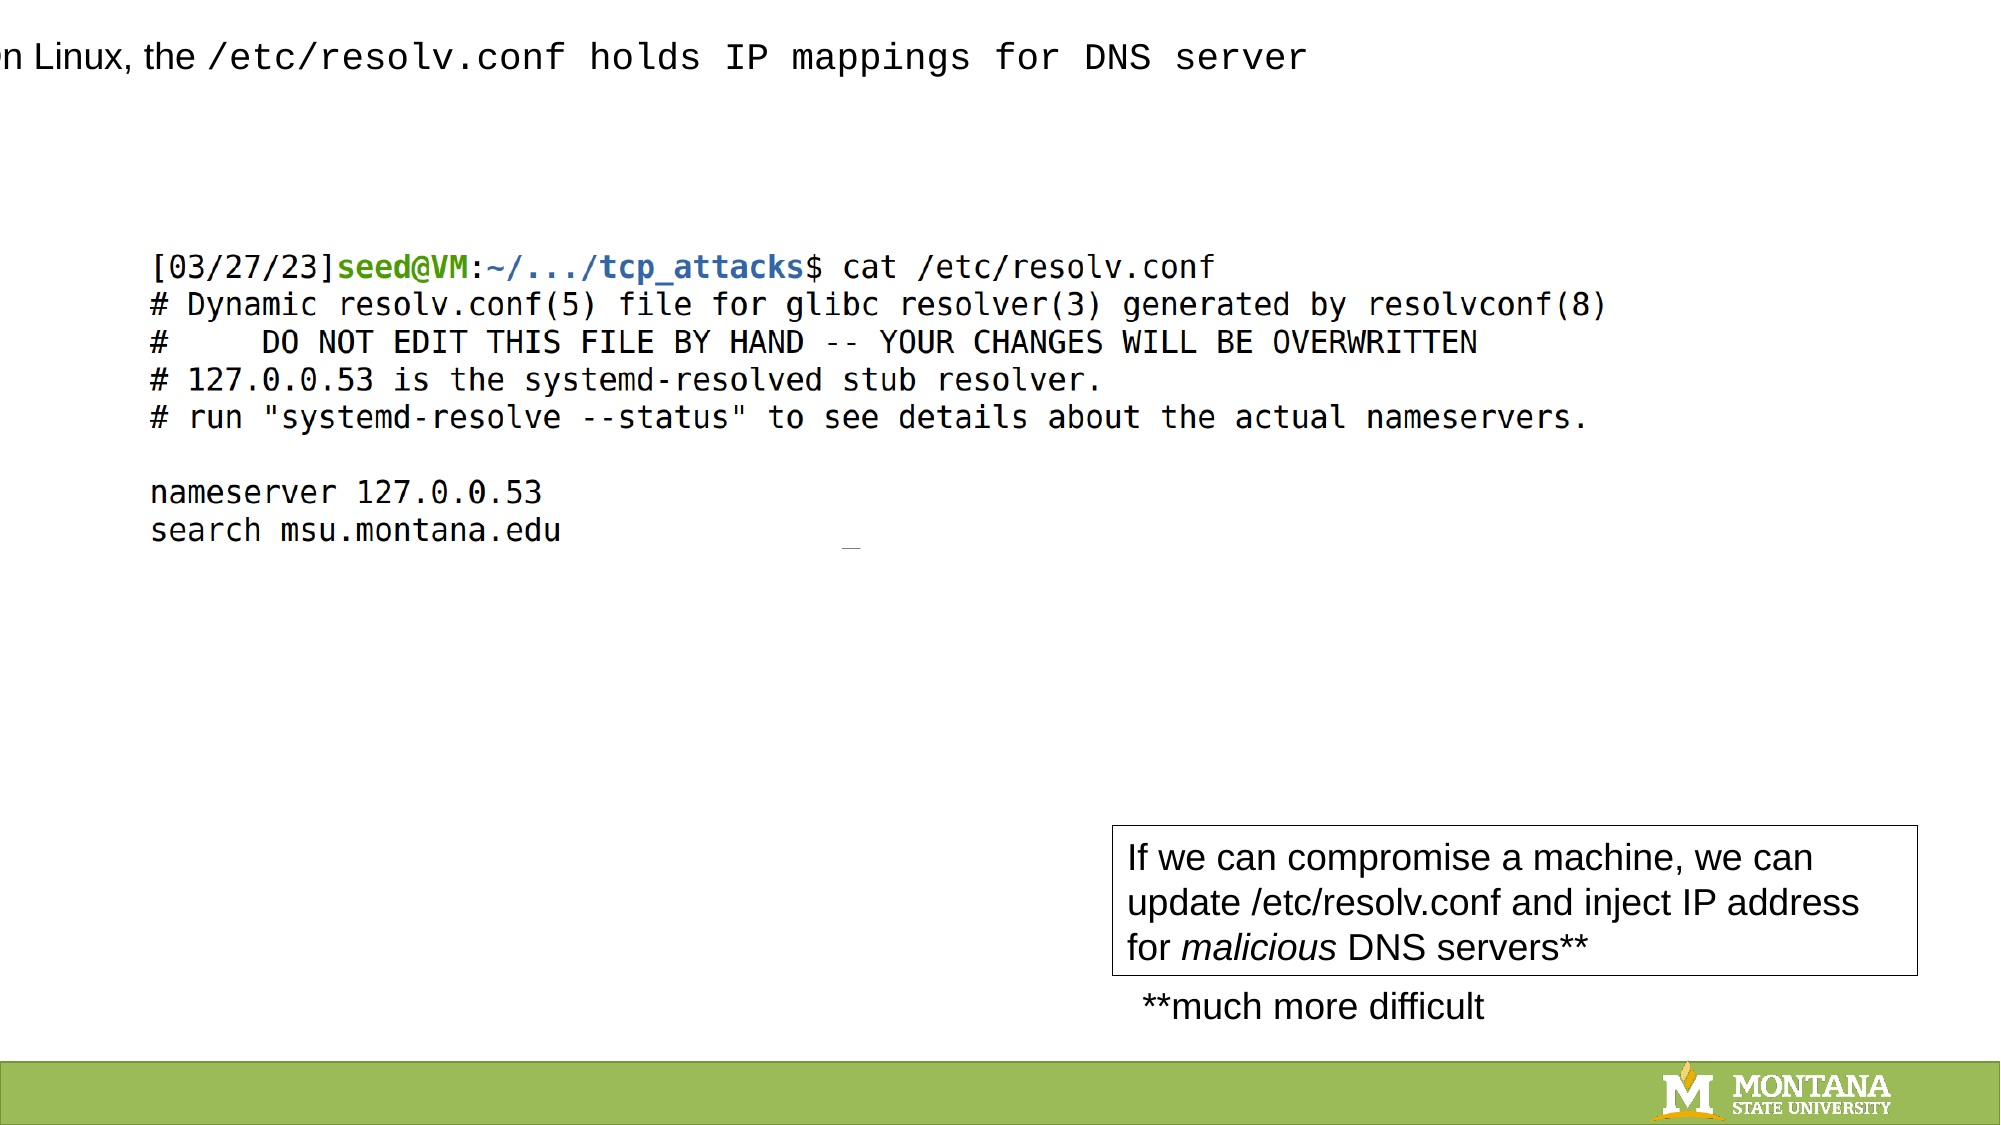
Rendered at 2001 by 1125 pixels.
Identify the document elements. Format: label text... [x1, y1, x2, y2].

picture [149, 250, 1726, 549]
text_box On Linux, the /etc/resolv.conf holds IP mappings for DNS server [0, 24, 1324, 85]
text_box If we can compromise a machine, we can update /etc/resolv.conf and inject IP address for malicious DNS servers** [1112, 825, 1918, 976]
text_box **much more difficult [1127, 974, 1500, 1035]
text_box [1894, 1060, 2000, 1125]
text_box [0, 1060, 1645, 1125]
picture [1649, 1060, 1892, 1122]
